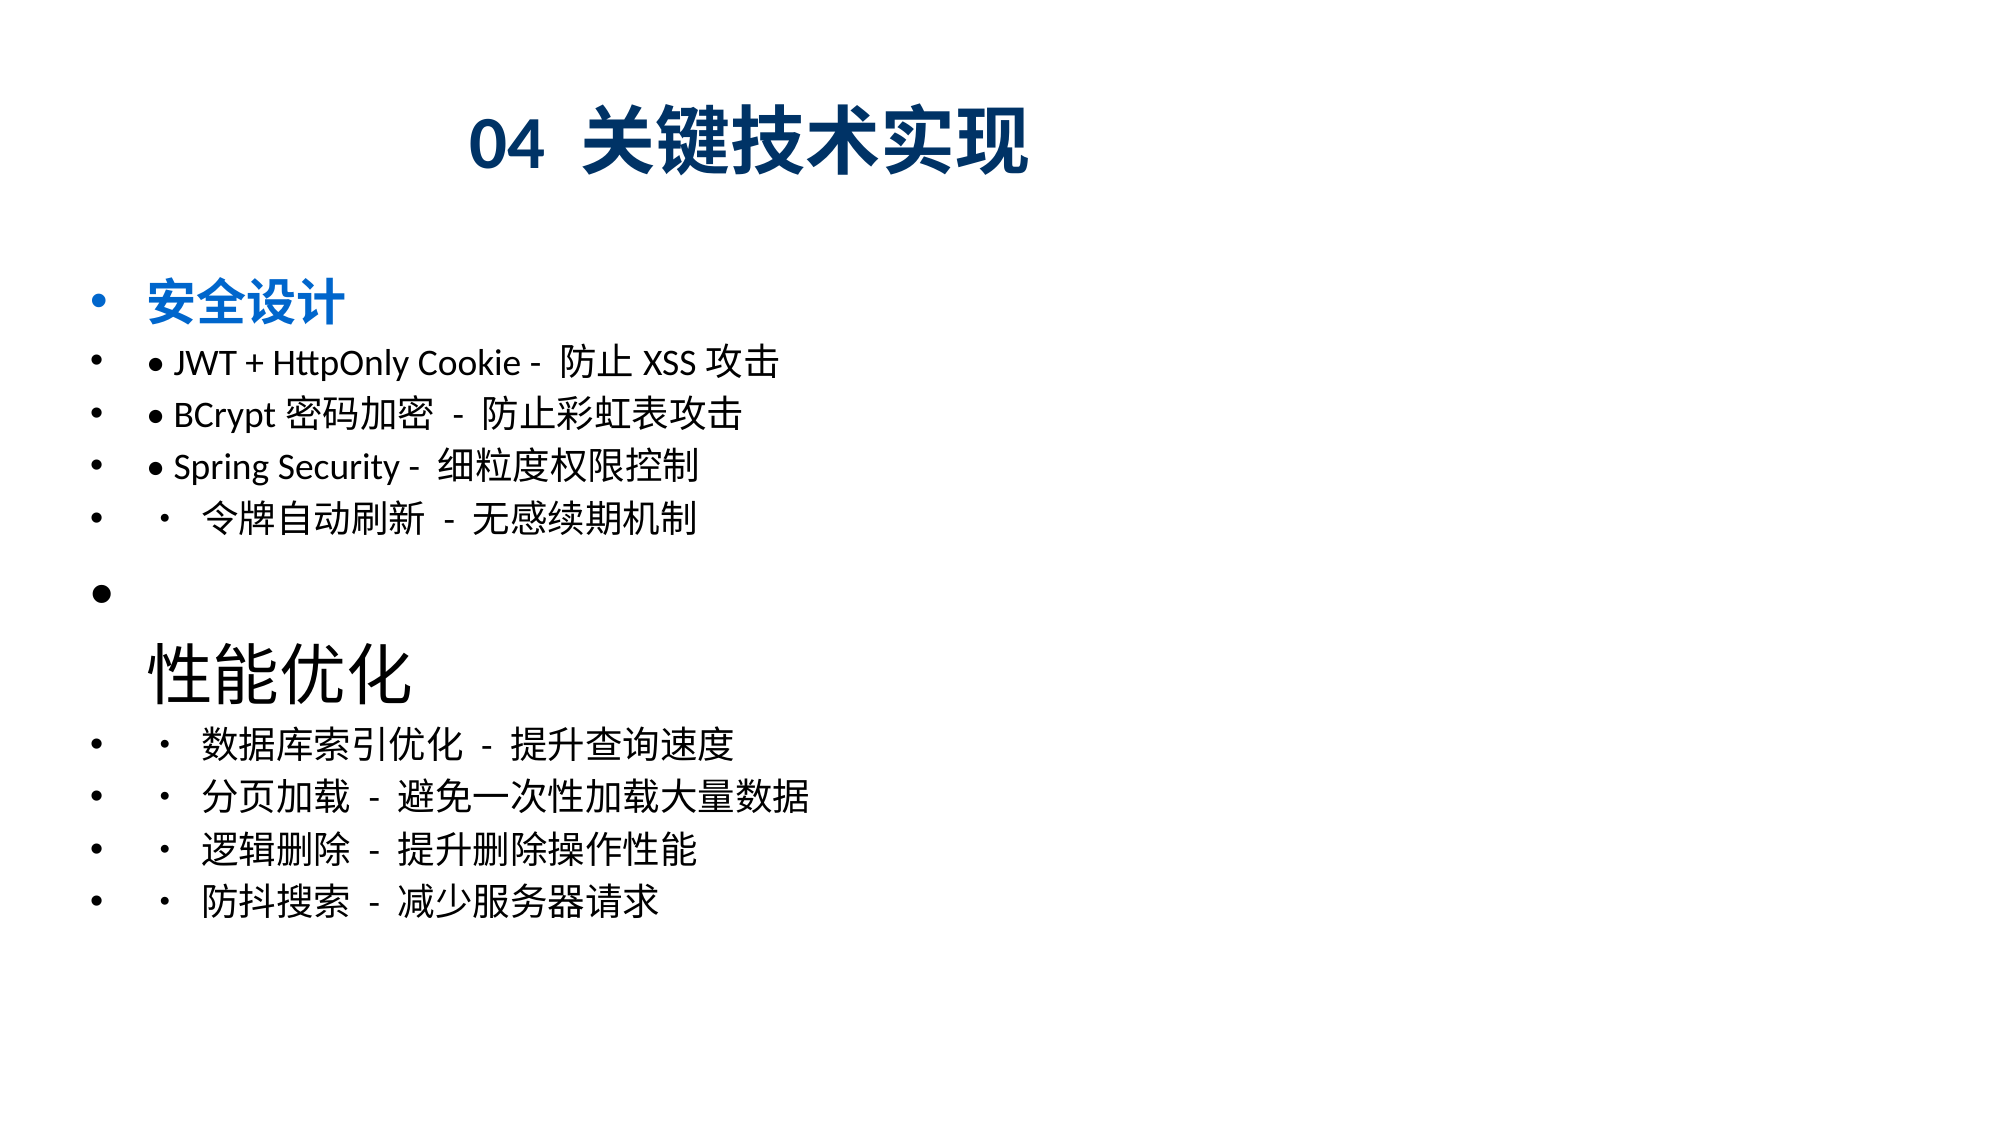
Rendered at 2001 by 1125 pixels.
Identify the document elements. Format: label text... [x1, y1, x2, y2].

list 安全设计 • JWT + HttpOnly Cookie - 防止XSS攻击 • BCrypt密码加密 - 防止彩虹表攻击 • Spring Security - 细粒度权限控制 • 令牌自动刷新 - 无感续期机制 性能优化 • 数据库索引优化 - 提升查询速度 • 分页加载 - 避免一次性加载大量数据 • 逻辑删除 - 提升删除操作性能 • 防抖搜索 - 减少服务器请求 [75, 262, 1425, 1005]
title 04 关键技术实现 [75, 45, 1425, 233]
